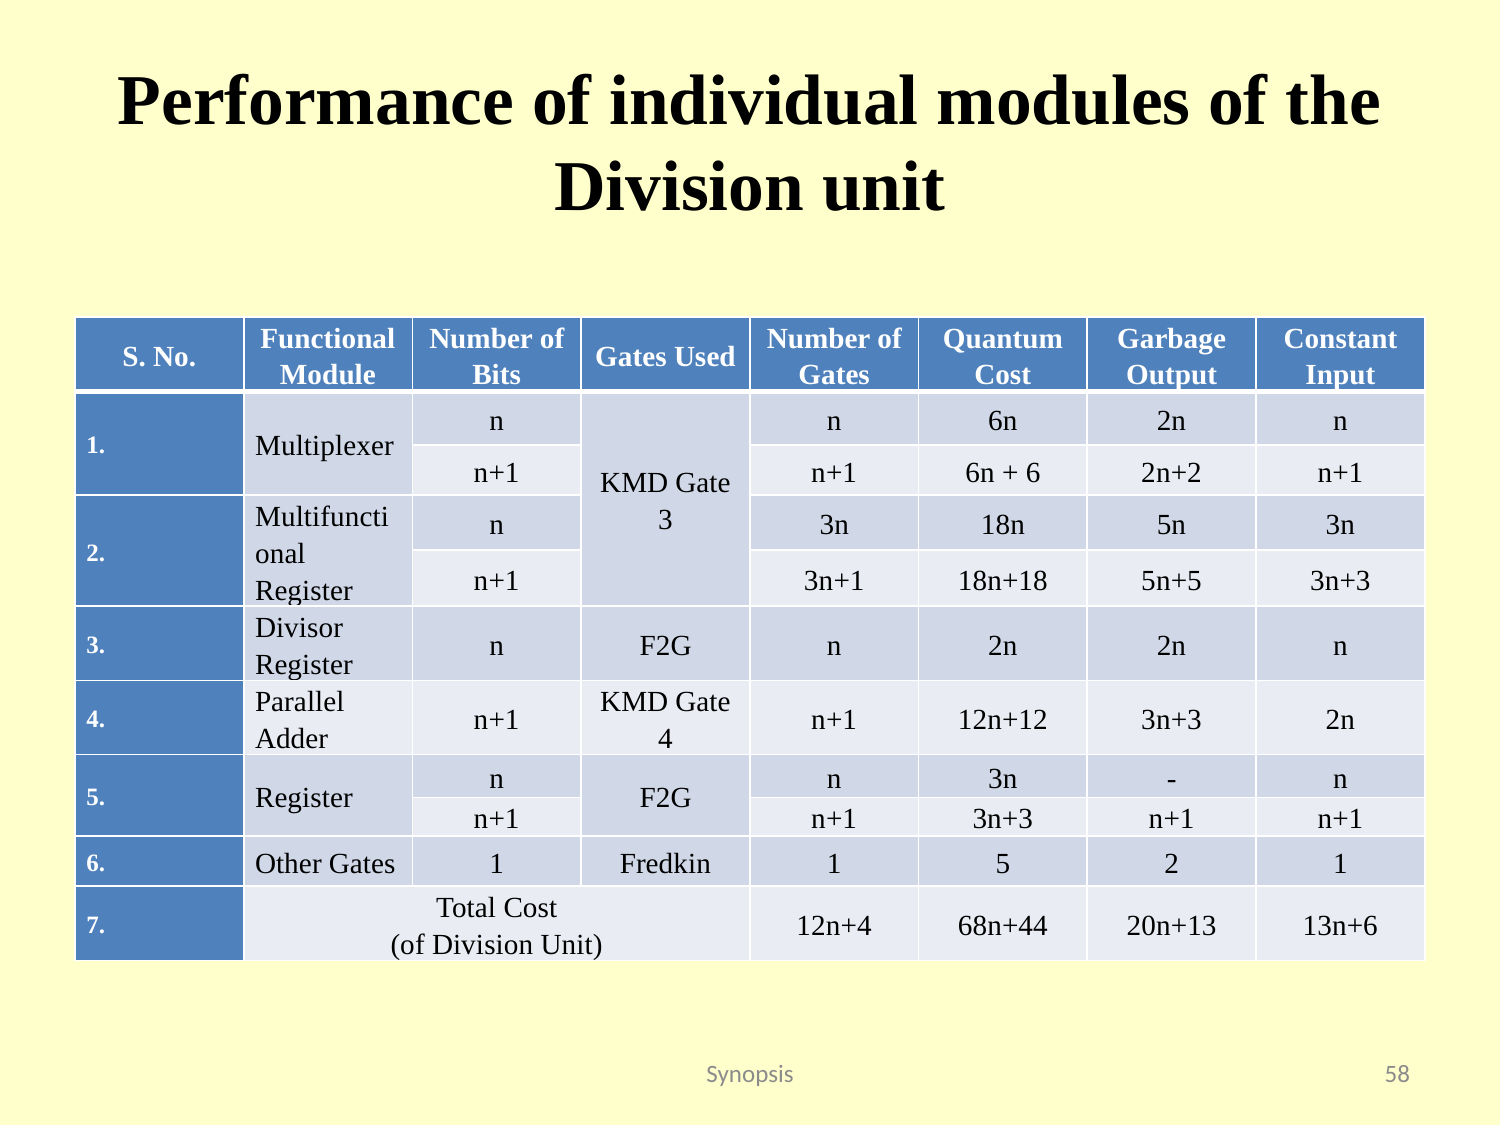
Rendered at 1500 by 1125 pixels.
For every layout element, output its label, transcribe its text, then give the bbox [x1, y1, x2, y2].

table_cell 5. [76, 755, 243, 835]
table_cell n [751, 607, 918, 680]
table_cell n [1257, 755, 1424, 797]
table_cell 5n+5 [1088, 551, 1255, 605]
table_cell n+1 [413, 551, 580, 605]
table_cell n+1 [751, 446, 918, 494]
table_cell 2n [1088, 394, 1255, 444]
table_cell 20n+13 [1088, 887, 1255, 960]
table_cell 2n [1088, 607, 1255, 680]
table_cell 1 [413, 837, 580, 885]
table_cell Total Cost (of Division Unit) [245, 887, 749, 960]
table_header Number of Gates [751, 318, 918, 389]
table_cell 5n [1088, 496, 1255, 549]
table_cell 1 [1257, 837, 1424, 885]
table_cell 2n [919, 607, 1086, 680]
footer Synopsis [512, 1042, 988, 1103]
table_cell 18n [919, 496, 1086, 549]
table_cell 12n+4 [751, 887, 918, 960]
table_cell 2 [1088, 837, 1255, 885]
table_cell n+1 [1257, 798, 1424, 835]
table_cell 13n+6 [1257, 887, 1424, 960]
table_cell KMD Gate 4 [582, 681, 749, 754]
table_cell 3n+1 [751, 551, 918, 605]
table_cell 12n+12 [919, 681, 1086, 754]
table_cell n [413, 607, 580, 680]
table_cell n [413, 394, 580, 444]
table_header Number of Bits [413, 318, 580, 389]
table_cell 3n [751, 496, 918, 549]
table_cell n+1 [413, 681, 580, 754]
table_cell F2G [582, 607, 749, 680]
table_cell Other Gates [245, 837, 412, 885]
table_cell Parallel Adder [245, 681, 412, 754]
table_cell n+1 [1257, 446, 1424, 494]
table_cell Multiplexer [245, 394, 412, 494]
table_cell 3n+3 [1257, 551, 1424, 605]
table_cell 1 [751, 837, 918, 885]
table_cell n+1 [751, 798, 918, 835]
title Performance of individual modules of the Division unit [75, 45, 1425, 233]
table_cell KMD Gate 3 [582, 394, 749, 605]
table_cell 6n + 6 [919, 446, 1086, 494]
table_header Garbage Output [1088, 318, 1255, 389]
table_cell - [1088, 755, 1255, 797]
table_cell n [1257, 607, 1424, 680]
table_cell n+1 [751, 681, 918, 754]
table_cell 2n+2 [1088, 446, 1255, 494]
table_cell 3. [76, 607, 243, 680]
table_cell n [1257, 394, 1424, 444]
table_cell 4. [76, 681, 243, 754]
table_cell 7. [76, 887, 243, 960]
table_cell Multifunctional Register [245, 496, 412, 605]
table_cell n [751, 394, 918, 444]
table_cell Divisor Register [245, 607, 412, 680]
slide_number 58 [1074, 1042, 1425, 1103]
table_cell n [413, 496, 580, 549]
table_cell n [751, 755, 918, 797]
table_header Quantum Cost [919, 318, 1086, 389]
table_header S. No. [76, 318, 243, 389]
table_cell 18n+18 [919, 551, 1086, 605]
table_cell 3n [1257, 496, 1424, 549]
table_cell n+1 [413, 798, 580, 835]
table_cell 68n+44 [919, 887, 1086, 960]
table_cell n+1 [413, 446, 580, 494]
table_cell 1. [76, 394, 243, 494]
table_cell 2n [1257, 681, 1424, 754]
table_header Constant Input [1257, 318, 1424, 389]
table_cell Fredkin [582, 837, 749, 885]
table_cell Register [245, 755, 412, 835]
table_cell 3n+3 [919, 798, 1086, 835]
table_cell 2. [76, 496, 243, 605]
table_header Gates Used [582, 318, 749, 389]
table_cell n [413, 755, 580, 797]
table_cell 5 [919, 837, 1086, 885]
table_cell 6n [919, 394, 1086, 444]
table_header Functional Module [245, 318, 412, 389]
table_cell n+1 [1088, 798, 1255, 835]
table_cell 6. [76, 837, 243, 885]
table_cell 3n+3 [1088, 681, 1255, 754]
table_cell F2G [582, 755, 749, 835]
table_cell 3n [919, 755, 1086, 797]
